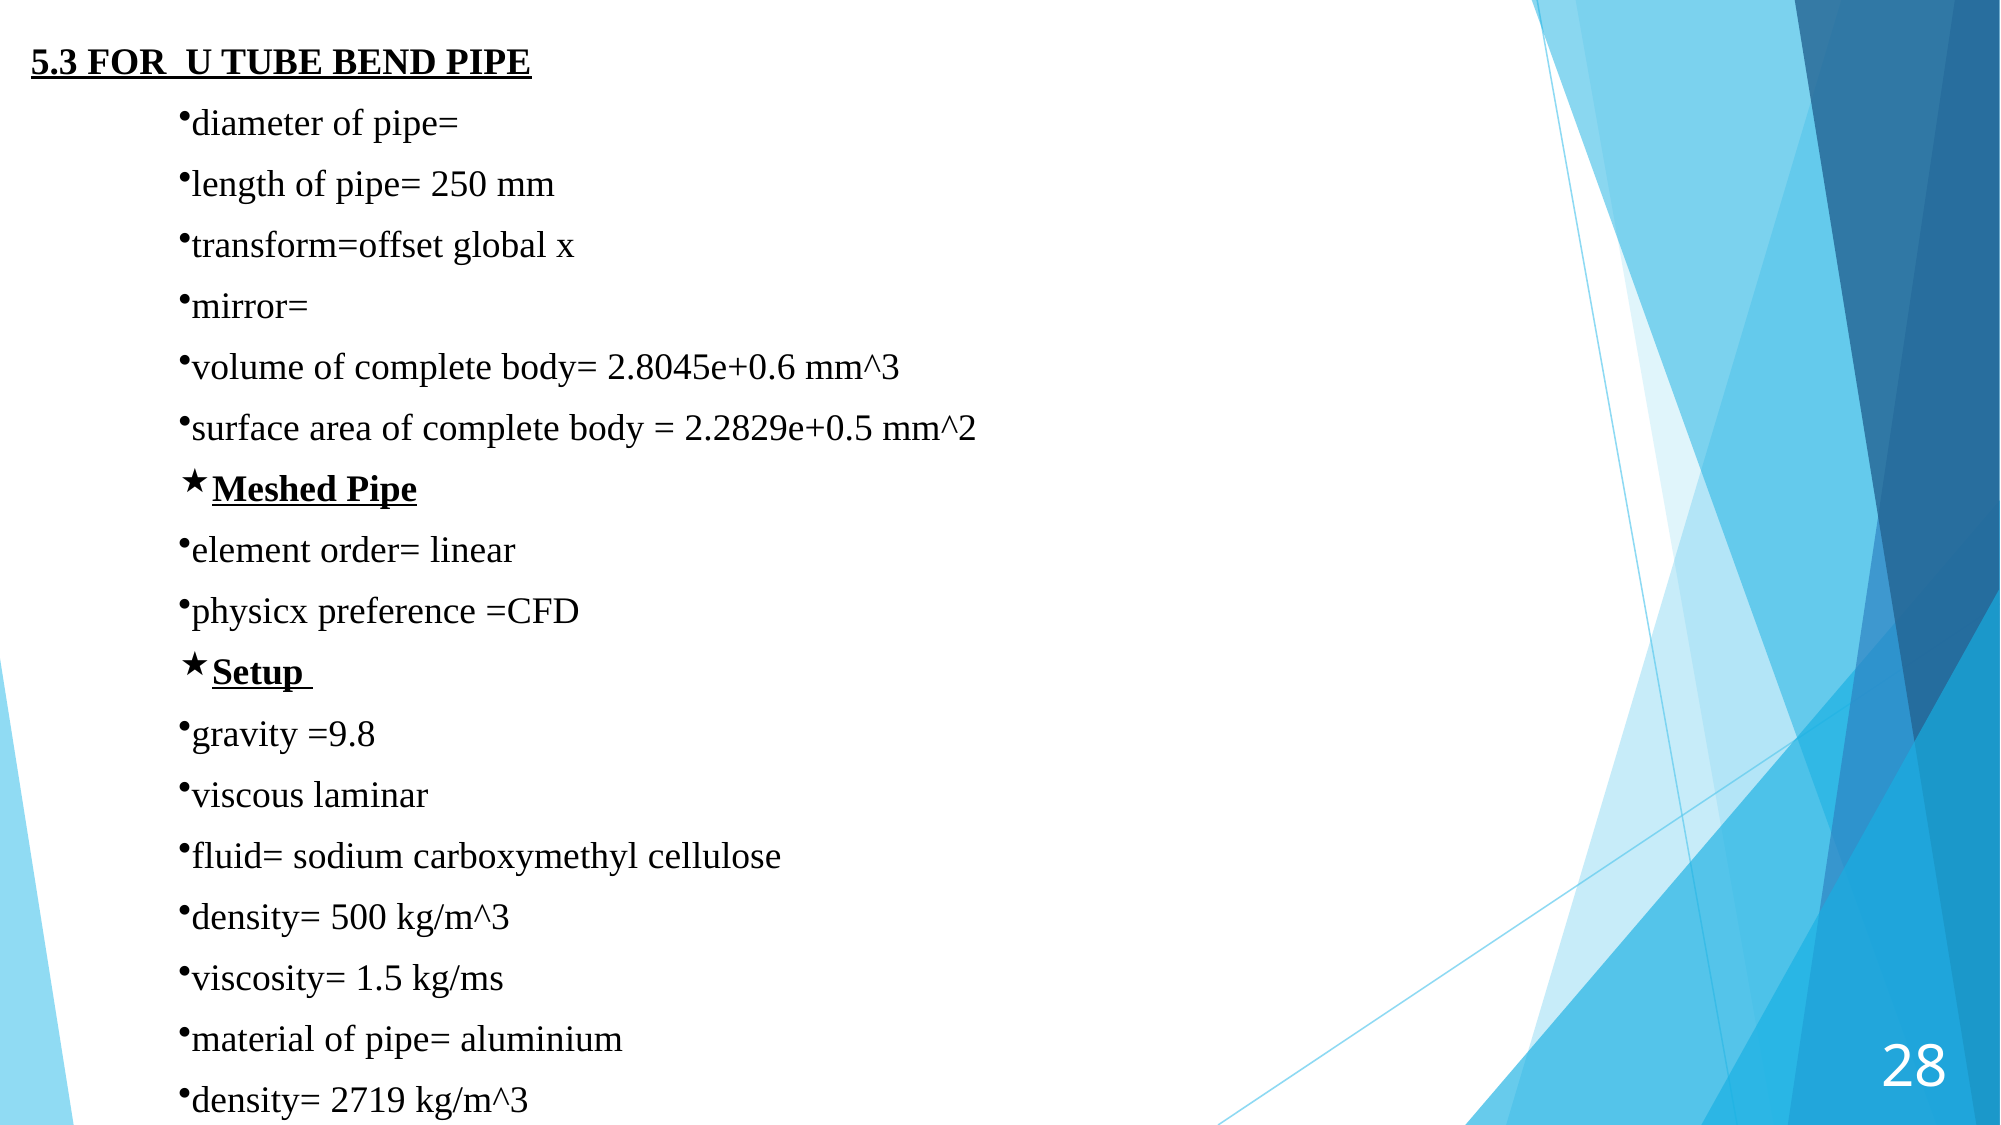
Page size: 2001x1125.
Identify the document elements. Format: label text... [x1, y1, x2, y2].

slide_number 28 [1850, 1038, 1963, 1098]
text_box 5.3 FOR U TUBE BEND PIPE diameter of pipe= length of pipe= 250 mm transform=offset global x mirror= volume of complete body= 2.8045e+0.6 mm^3 surface area of complete body = 2.2829e+0.5 mm^2 Meshed Pipe element order= linear physicx preference =CFD Setup gravity =9.8 viscous laminar fluid= sodium carboxymethyl cellulose density= 500 kg/m^3 viscosity= 1.5 kg/ms material of pipe= aluminium density= 2719 kg/m^3 [16, 24, 1979, 1108]
